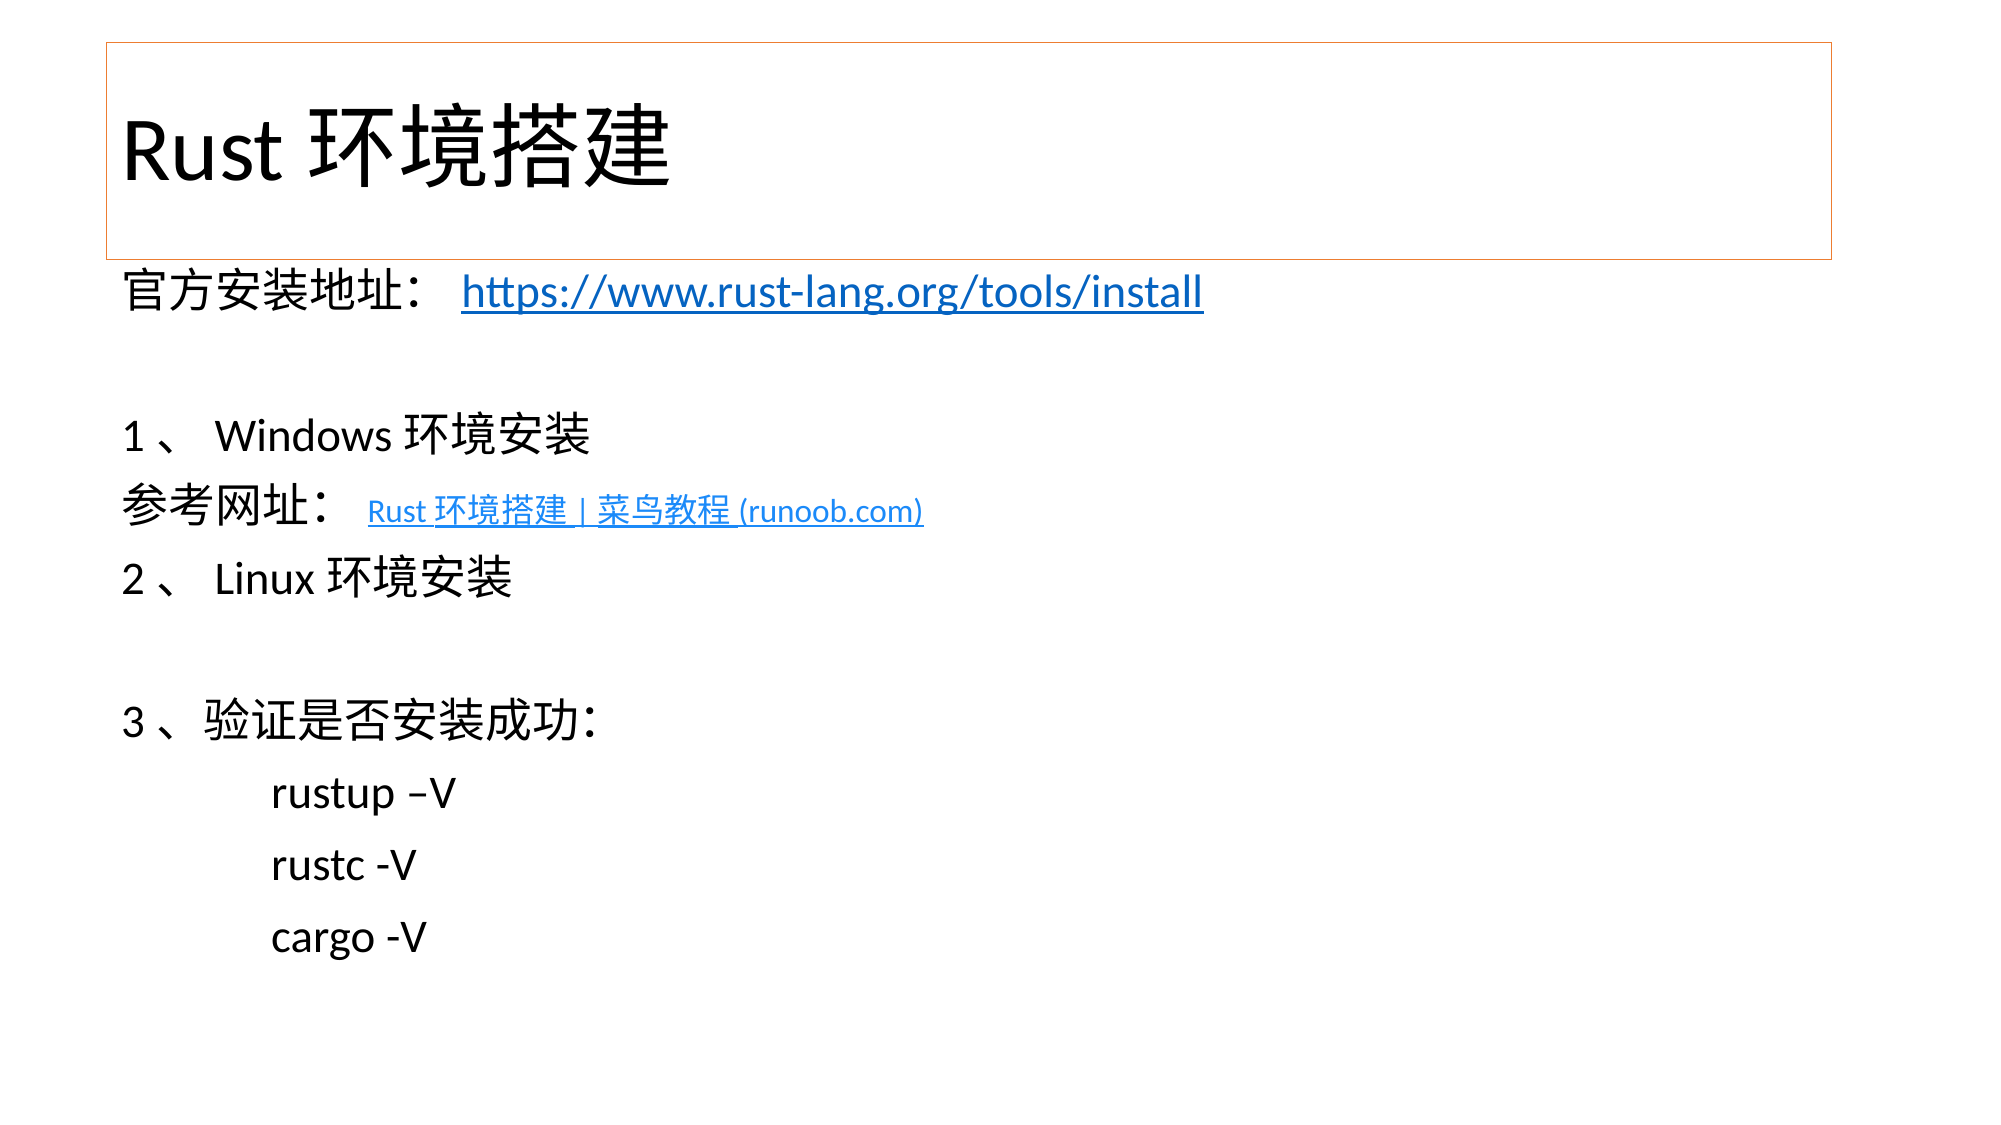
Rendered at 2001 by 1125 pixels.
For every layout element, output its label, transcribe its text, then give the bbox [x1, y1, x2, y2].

list 官方安装地址：https://www.rust-lang.org/tools/install 1、Windows环境安装 参考网址：Rust 环境搭建 | 菜鸟教程 (runoob.com) 2、Linux环境安装 3、验证是否安装成功： rustup –V rustc -V cargo -V [106, 259, 1832, 1014]
title Rust环境搭建 [106, 42, 1832, 259]
